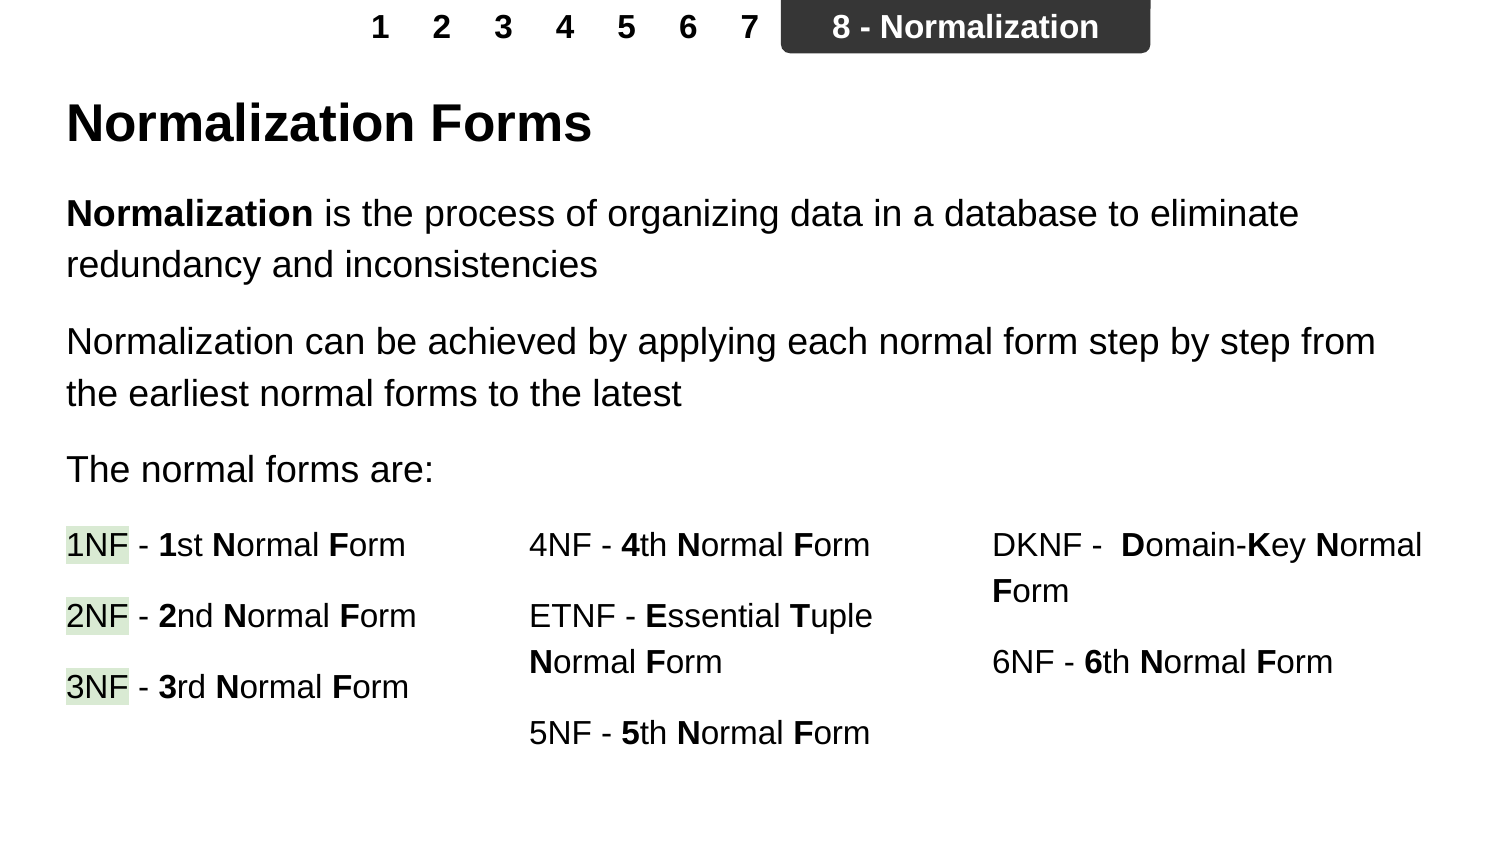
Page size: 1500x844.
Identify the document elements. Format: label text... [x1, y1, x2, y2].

text_box Normalization is the process of organizing data in a database to eliminate redundancy and inconsistencies Normalization can be achieved by applying each normal form step by step from the earliest normal forms to the latest The normal forms are: [51, 167, 1449, 506]
text_box 1 [349, 0, 411, 54]
text_box 2 [411, 0, 472, 54]
text_box 3 [472, 0, 534, 54]
text_box 7 [719, 0, 781, 54]
text_box DKNF - Domain-Key Normal Form 6NF - 6th Normal Form [977, 502, 1449, 695]
text_box 1NF - 1st Normal Form 2NF - 2nd Normal Form 3NF - 3rd Normal Form [51, 506, 514, 720]
title Normalization Forms [51, 72, 1449, 167]
text_box 8 - Normalization [781, 0, 1151, 60]
text_box 5 [595, 0, 657, 54]
text_box 4 [534, 0, 595, 54]
text_box 6 [657, 0, 719, 54]
text_box 4NF - 4th Normal Form ETNF - Essential Tuple Normal Form 5NF - 5th Normal Form [514, 502, 986, 766]
